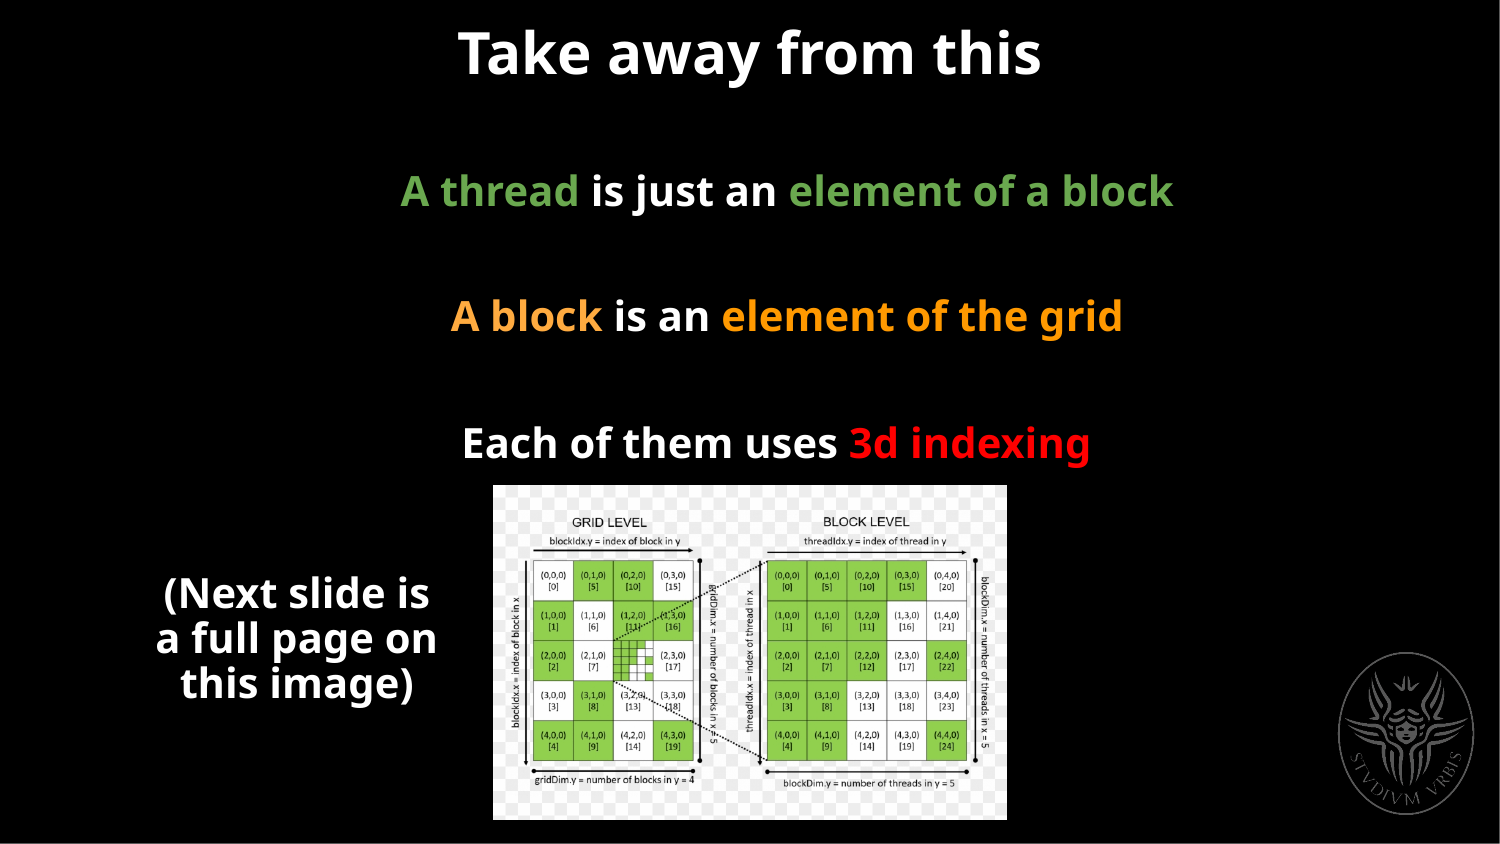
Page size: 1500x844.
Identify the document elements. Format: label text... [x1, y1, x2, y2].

title Take away from this [103, 0, 1397, 111]
picture [1331, 644, 1480, 828]
title A block is an element of the grid [114, 236, 1386, 400]
title (Next slide is a full page on this image) [63, 448, 456, 832]
text_box [0, 0, 1500, 844]
picture [493, 485, 1007, 821]
title Each of them uses 3d indexing [103, 363, 1375, 527]
title A thread is just an element of a block [113, 110, 1386, 275]
